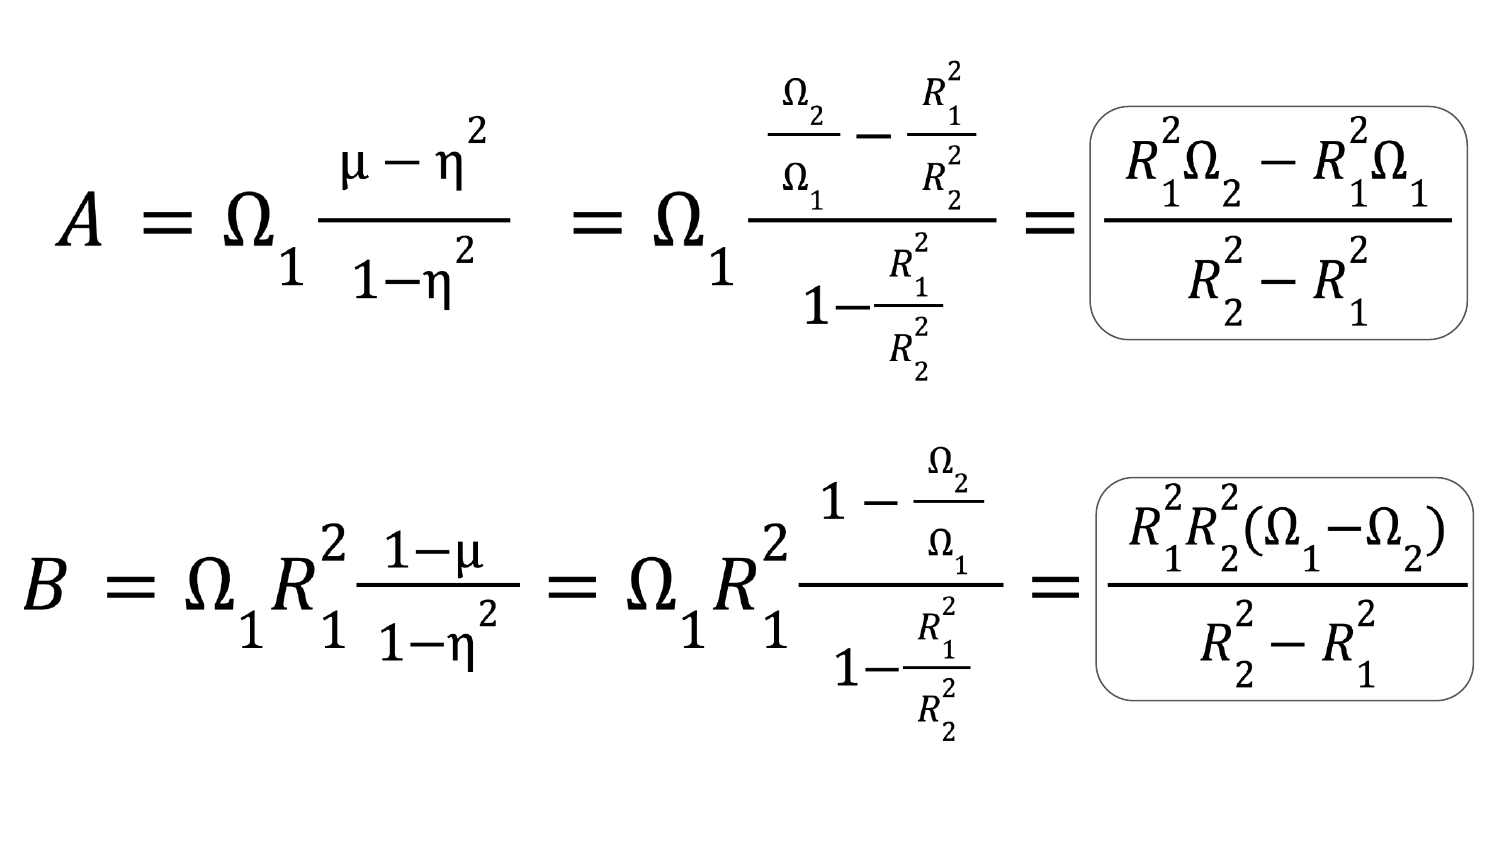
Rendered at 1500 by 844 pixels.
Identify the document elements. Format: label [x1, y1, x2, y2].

picture [24, 24, 1476, 402]
picture [24, 426, 1476, 745]
